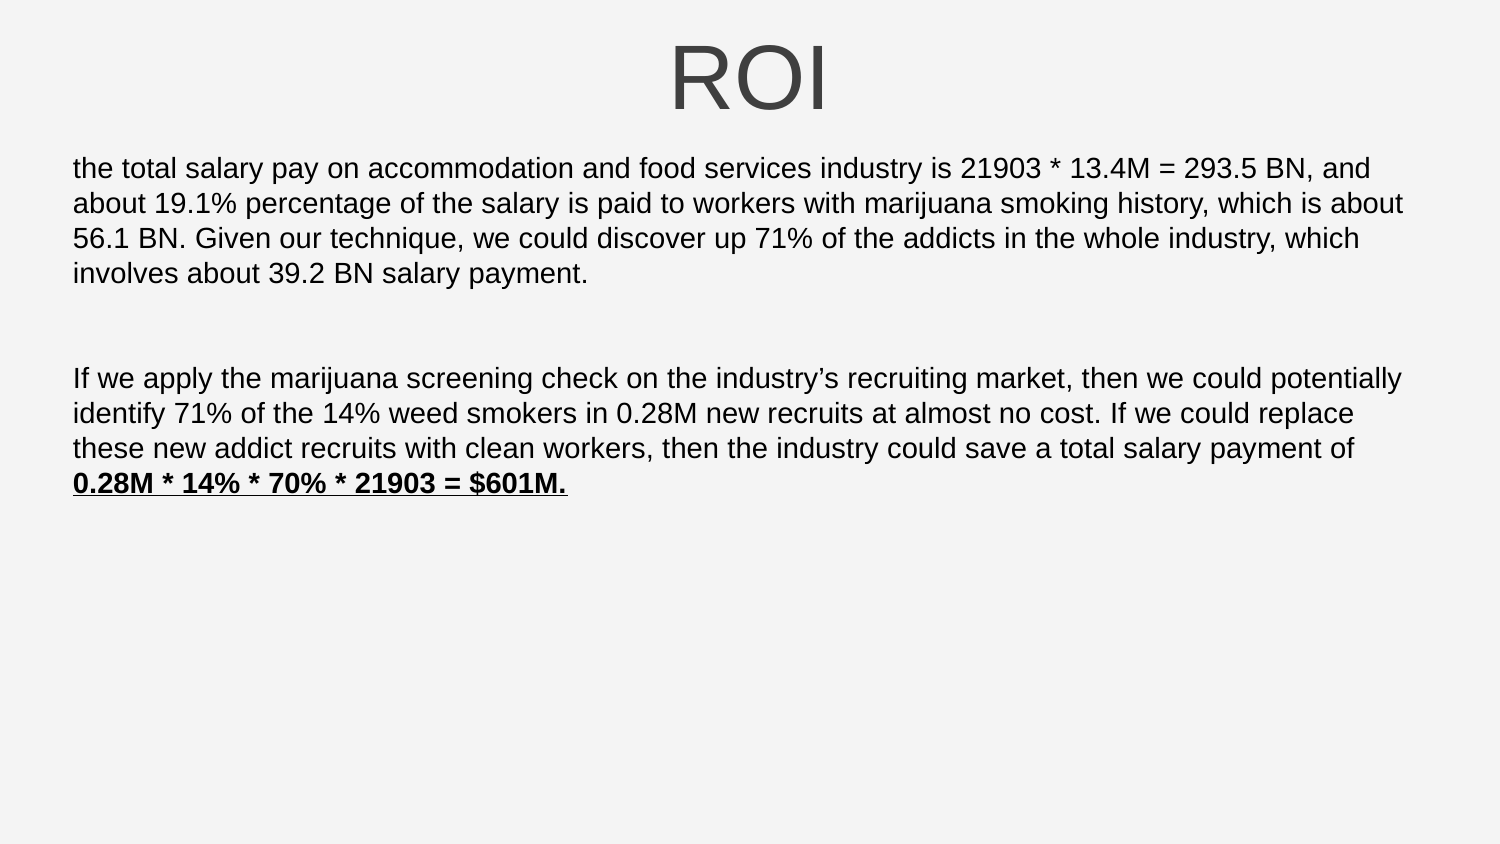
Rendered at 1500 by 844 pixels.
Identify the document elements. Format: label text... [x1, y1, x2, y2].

text_box the total salary pay on accommodation and food services industry is 21903 * 13.4M = 293.5 BN, and about 19.1% percentage of the salary is paid to workers with marijuana smoking history, which is about 56.1 BN. Given our technique, we could discover up 71% of the addicts in the whole industry, which involves about 39.2 BN salary payment. If we apply the marijuana screening check on the industry’s recruiting market, then we could potentially identify 71% of the 14% weed smokers in 0.28M new recruits at almost no cost. If we could replace these new addict recruits with clean workers, then the industry could save a total salary payment of 0.28M * 14% * 70% * 21903 = $601M. [57, 134, 1426, 801]
title ROI [0, 0, 1500, 146]
